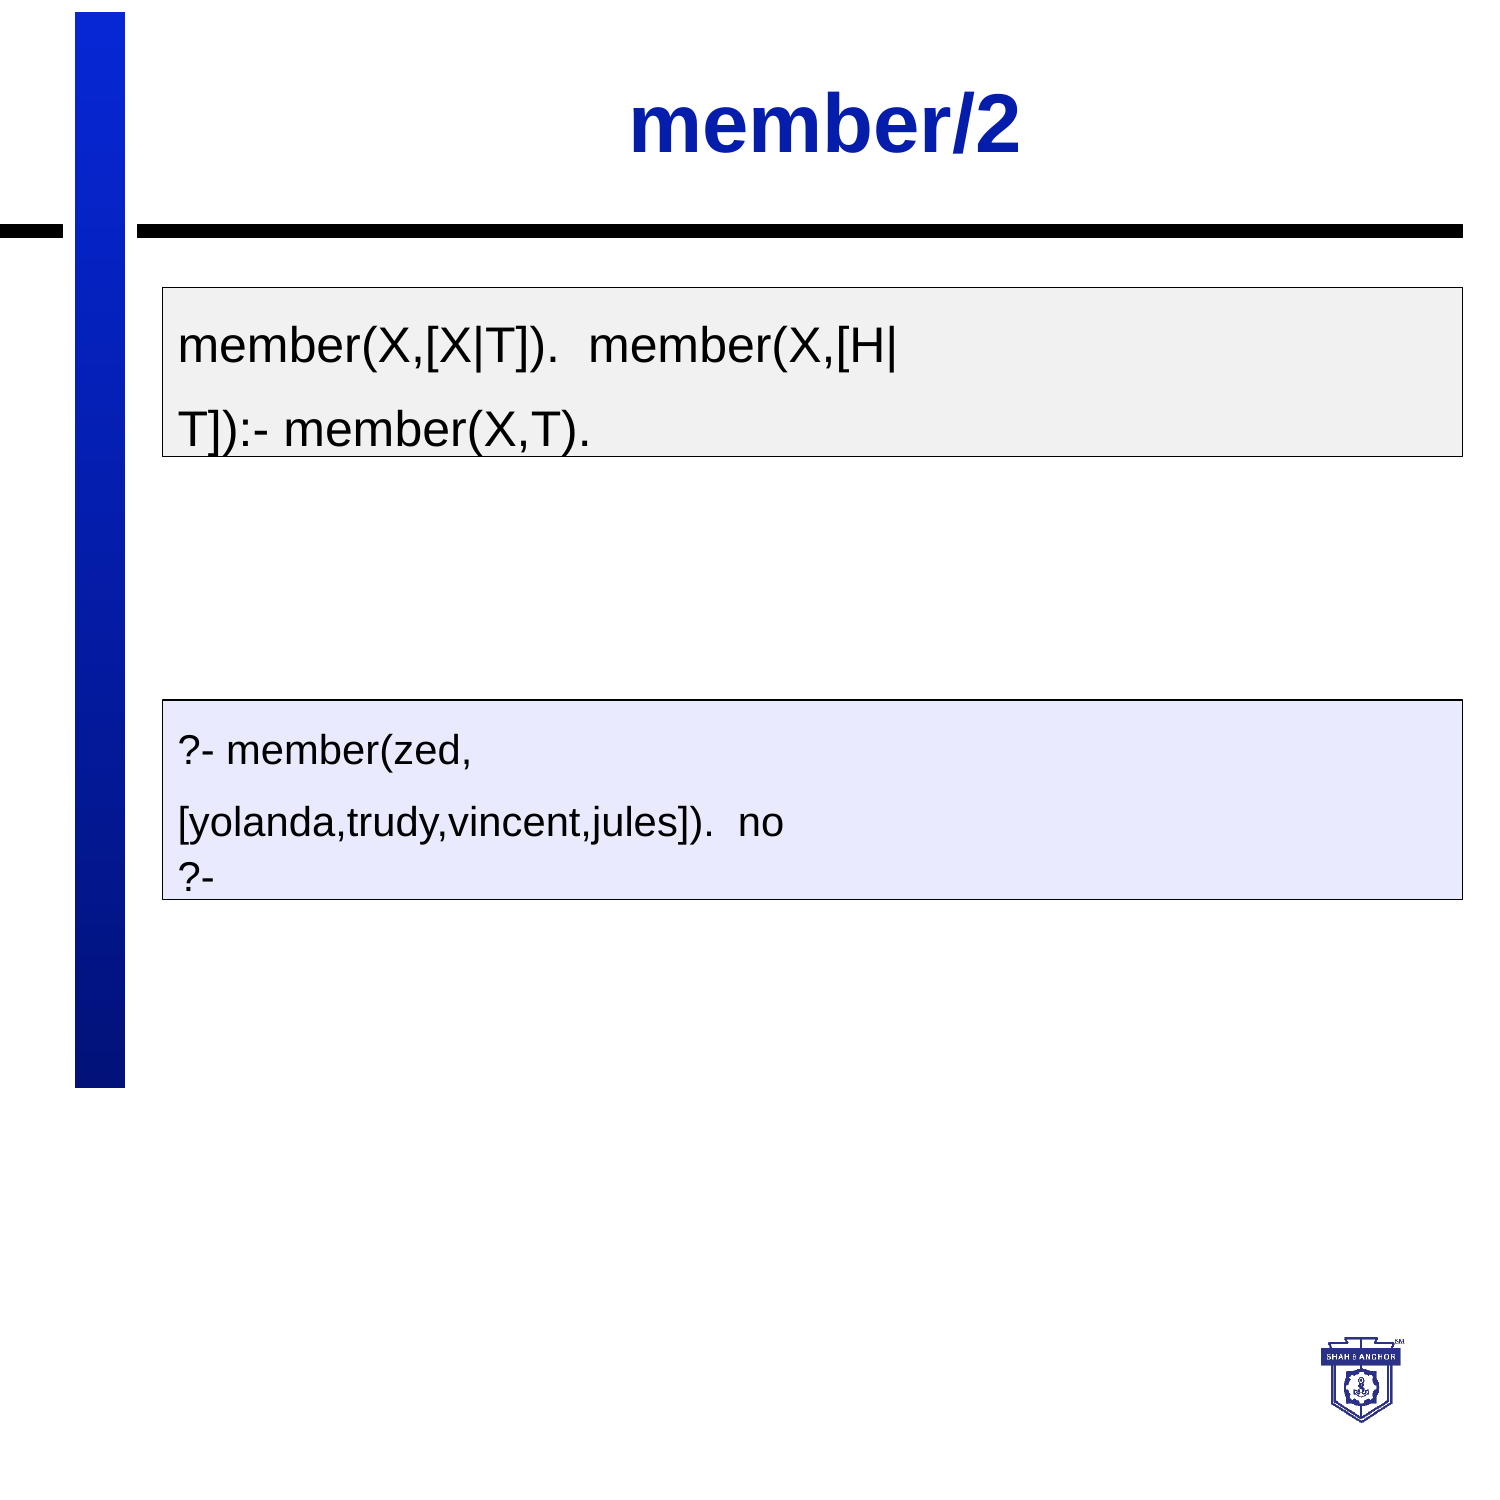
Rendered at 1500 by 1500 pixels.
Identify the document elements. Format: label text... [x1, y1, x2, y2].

picture [75, 12, 125, 1088]
picture [1320, 1337, 1406, 1423]
title member/2 [475, 66, 1025, 287]
text_box ?- member(zed,[yolanda,trudy,vincent,jules]). no ?- [162, 699, 1463, 900]
text_box member(X,[X|T]). member(X,[H|T]):- member(X,T). [162, 287, 1463, 457]
